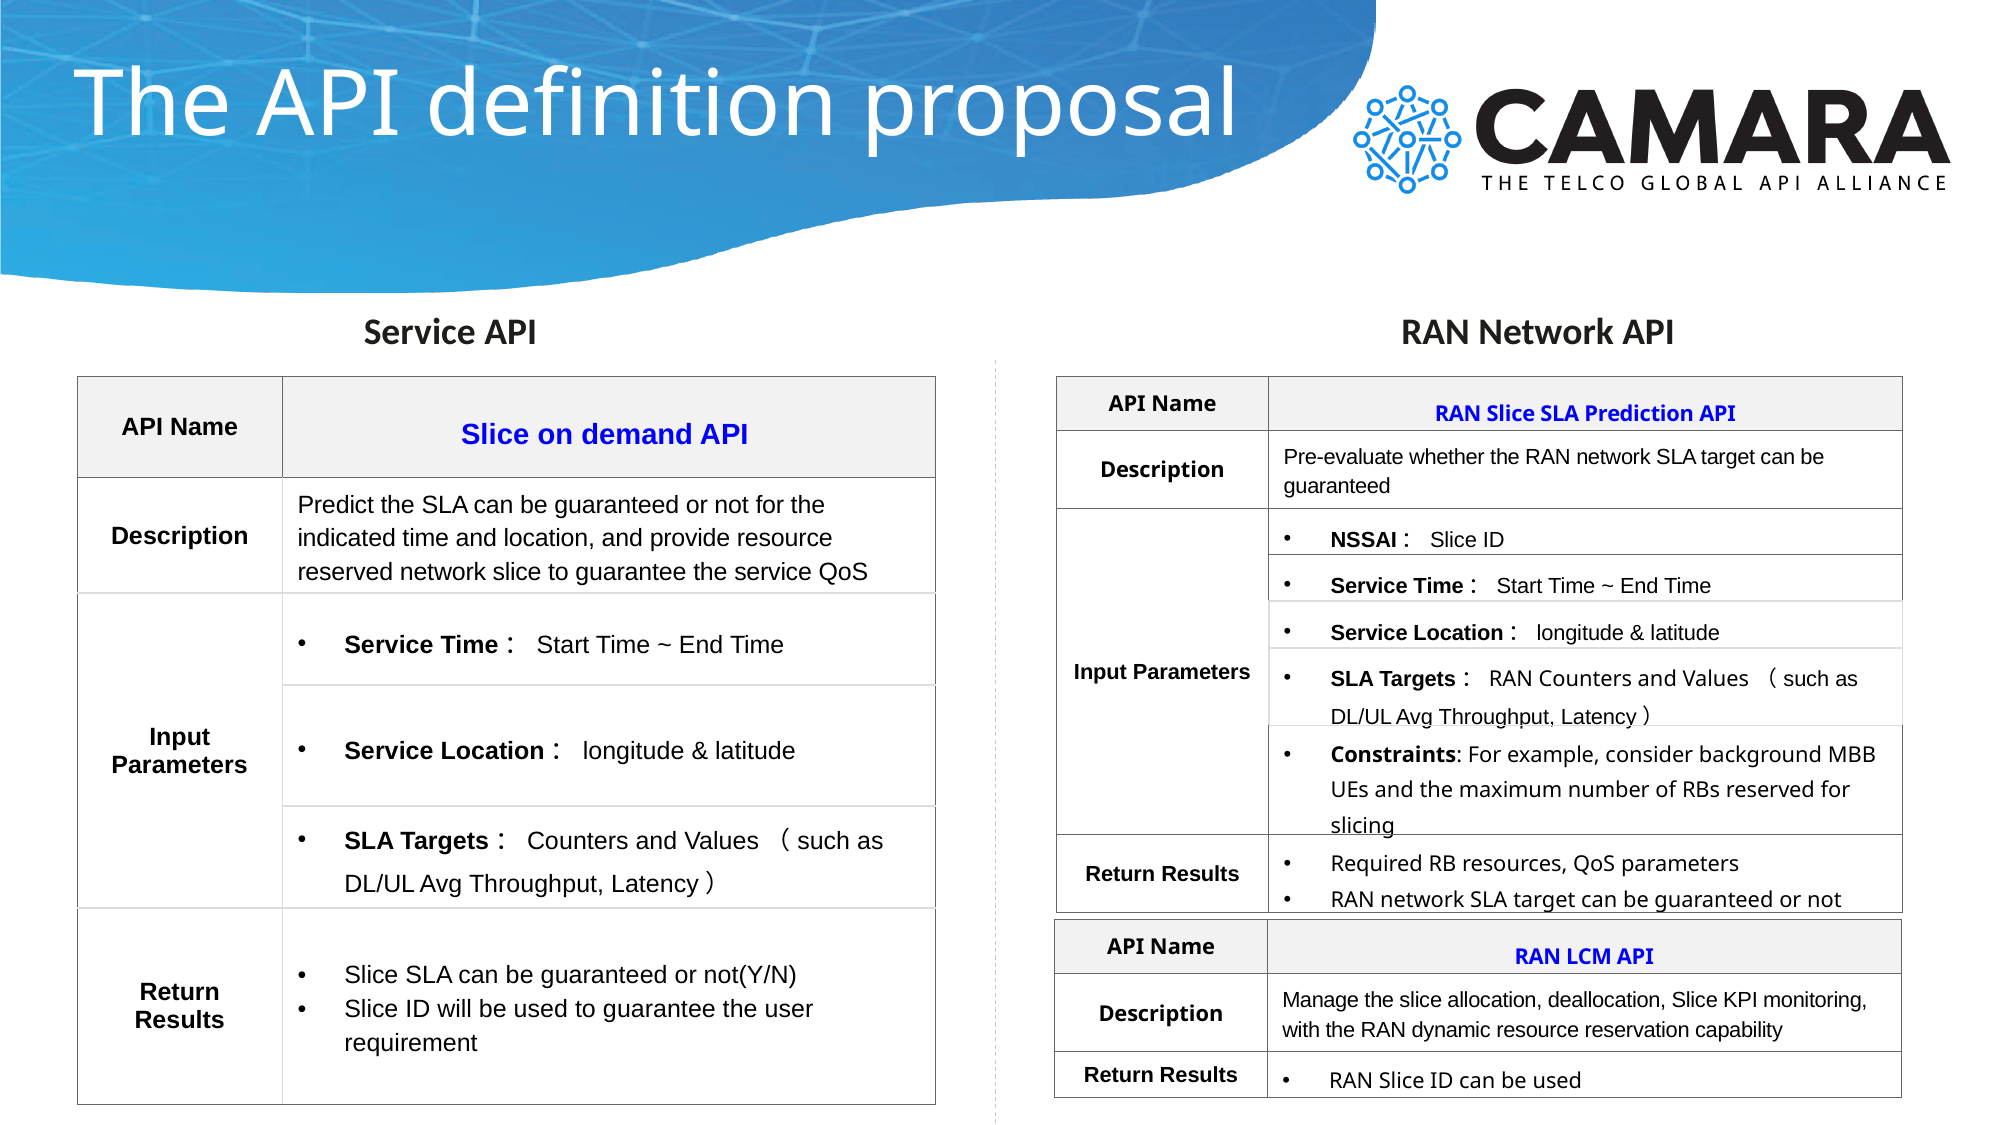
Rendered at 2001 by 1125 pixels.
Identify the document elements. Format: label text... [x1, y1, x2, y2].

table_cell Constraints: For example, consider background MBB UEs and the maximum number of RBs reserved for slicing [1269, 726, 1902, 834]
table_cell Description [78, 478, 282, 592]
table_cell Slice SLA can be guaranteed or not(Y/N) Slice ID will be used to guarantee the user requirement [283, 909, 935, 1104]
table_header RAN LCM API [1268, 920, 1901, 973]
table_cell Description [1057, 431, 1268, 508]
table_cell SLA Targets：Counters and Values（such as DL/UL Avg Throughput, Latency） [283, 807, 935, 907]
table_cell Required RB resources, QoS parameters RAN network SLA target can be guaranteed or not [1269, 835, 1902, 912]
table_cell Input Parameters [1057, 509, 1268, 834]
table_header RAN Slice SLA Prediction API [1269, 377, 1902, 430]
table_cell Service Time：Start Time ~ End Time [1269, 555, 1902, 600]
table_cell Service Location：longitude & latitude [1270, 602, 1902, 647]
table_cell Pre-evaluate whether the RAN network SLA target can be guaranteed [1269, 431, 1902, 508]
table_cell RAN Slice ID can be used [1268, 1052, 1901, 1097]
table_cell Input Parameters [78, 594, 282, 907]
table_cell SLA Targets：RAN Counters and Values（such as DL/UL Avg Throughput, Latency） [1270, 649, 1902, 725]
table_cell Service Location：longitude & latitude [283, 686, 935, 805]
table_header API Name [1057, 377, 1268, 430]
picture [0, 0, 1955, 293]
table_cell Return Results [1057, 835, 1268, 912]
title The API definition proposal [58, 37, 1304, 174]
table_cell Manage the slice allocation, deallocation, Slice KPI monitoring, with the RAN dynamic resource reservation capability [1268, 974, 1901, 1051]
table_cell Return Results [1055, 1052, 1267, 1097]
table_cell Predict the SLA can be guaranteed or not for the indicated time and location, and provide resource reserved network slice to guarantee the service QoS [283, 478, 935, 592]
table_header Slice on demand API [283, 377, 935, 477]
table_header API Name [78, 377, 282, 477]
table_cell Service Time：Start Time ~ End Time [283, 594, 935, 684]
table_header API Name [1055, 920, 1267, 973]
text_box Service API [348, 299, 553, 360]
table_cell Return Results [78, 909, 282, 1104]
table_cell Description [1055, 974, 1267, 1051]
text_box RAN Network API [1386, 299, 1691, 360]
table_cell NSSAI：Slice ID [1269, 509, 1902, 554]
